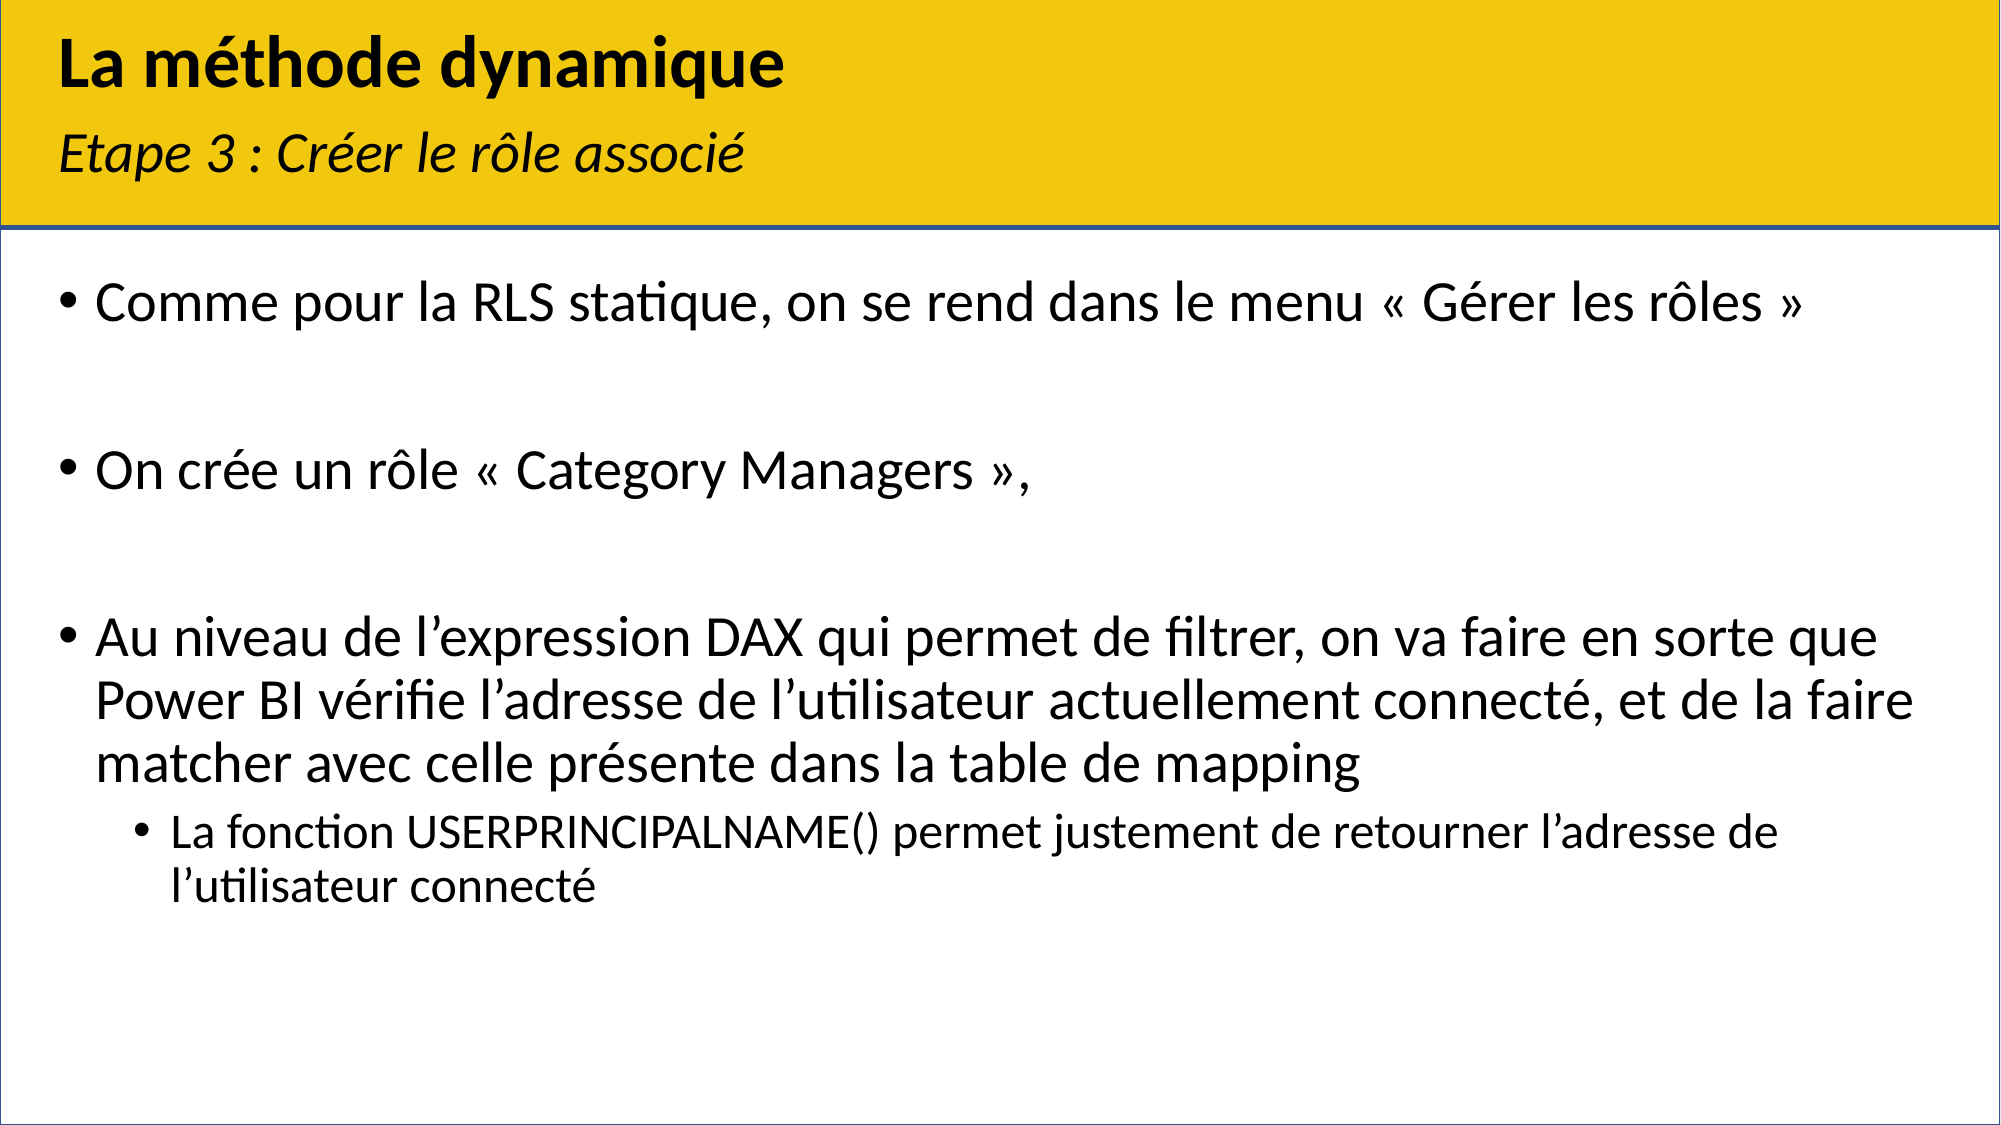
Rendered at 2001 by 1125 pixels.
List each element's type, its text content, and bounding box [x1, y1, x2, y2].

list Etape 3 : Créer le rôle associé [43, 114, 1680, 193]
list Comme pour la RLS statique, on se rend dans le menu « Gérer les rôles » On crée un rôle « Category Managers », Au niveau de l’expression DAX qui permet de filtrer, on va faire en sorte que Power BI vérifie l’adresse de l’utilisateur actuellement connecté, et de la faire matcher avec celle présente dans la table de mapping La fonction USERPRINCIPALNAME() permet justement de retourner l’adresse de l’utilisateur connecté [43, 263, 1940, 1073]
title La méthode dynamique [43, 16, 1940, 112]
